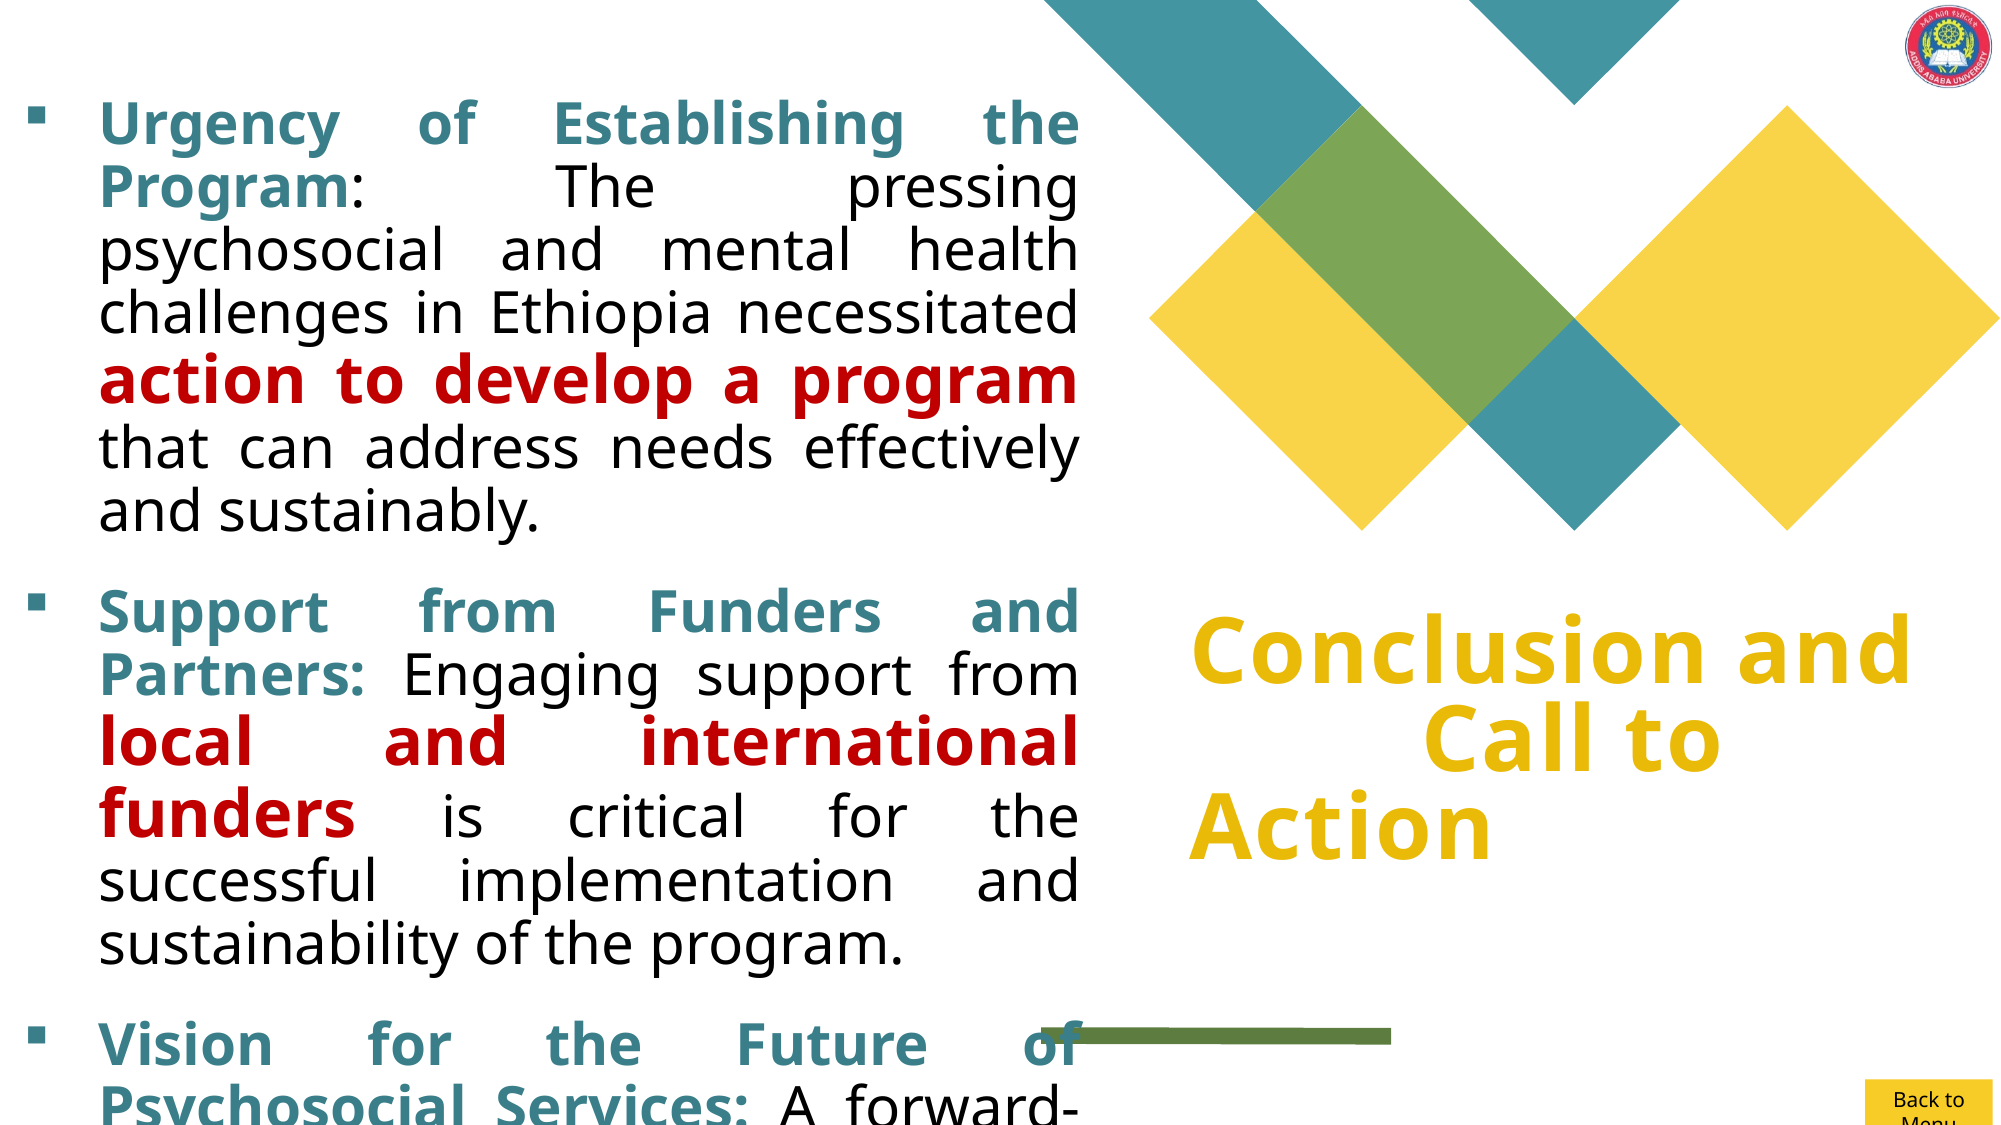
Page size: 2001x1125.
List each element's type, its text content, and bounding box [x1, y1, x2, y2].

text_box Back to Menu [1865, 1079, 1993, 1125]
list Urgency of Establishing the Program: The pressing psychosocial and mental health challenges in Ethiopia necessitated action to develop a program that can address needs effectively and sustainably. Support from Funders and Partners: Engaging support from local and international funders is critical for the successful implementation and sustainability of the program. Vision for the Future of Psychosocial Services: A forward-thinking perspective aims to establish a vibrant ecosystem of psychosocial services that enhances community well-being and resilience. [23, 49, 1096, 1037]
picture [1905, 0, 1993, 90]
title Conclusion and Call to Action [1189, 550, 1966, 877]
